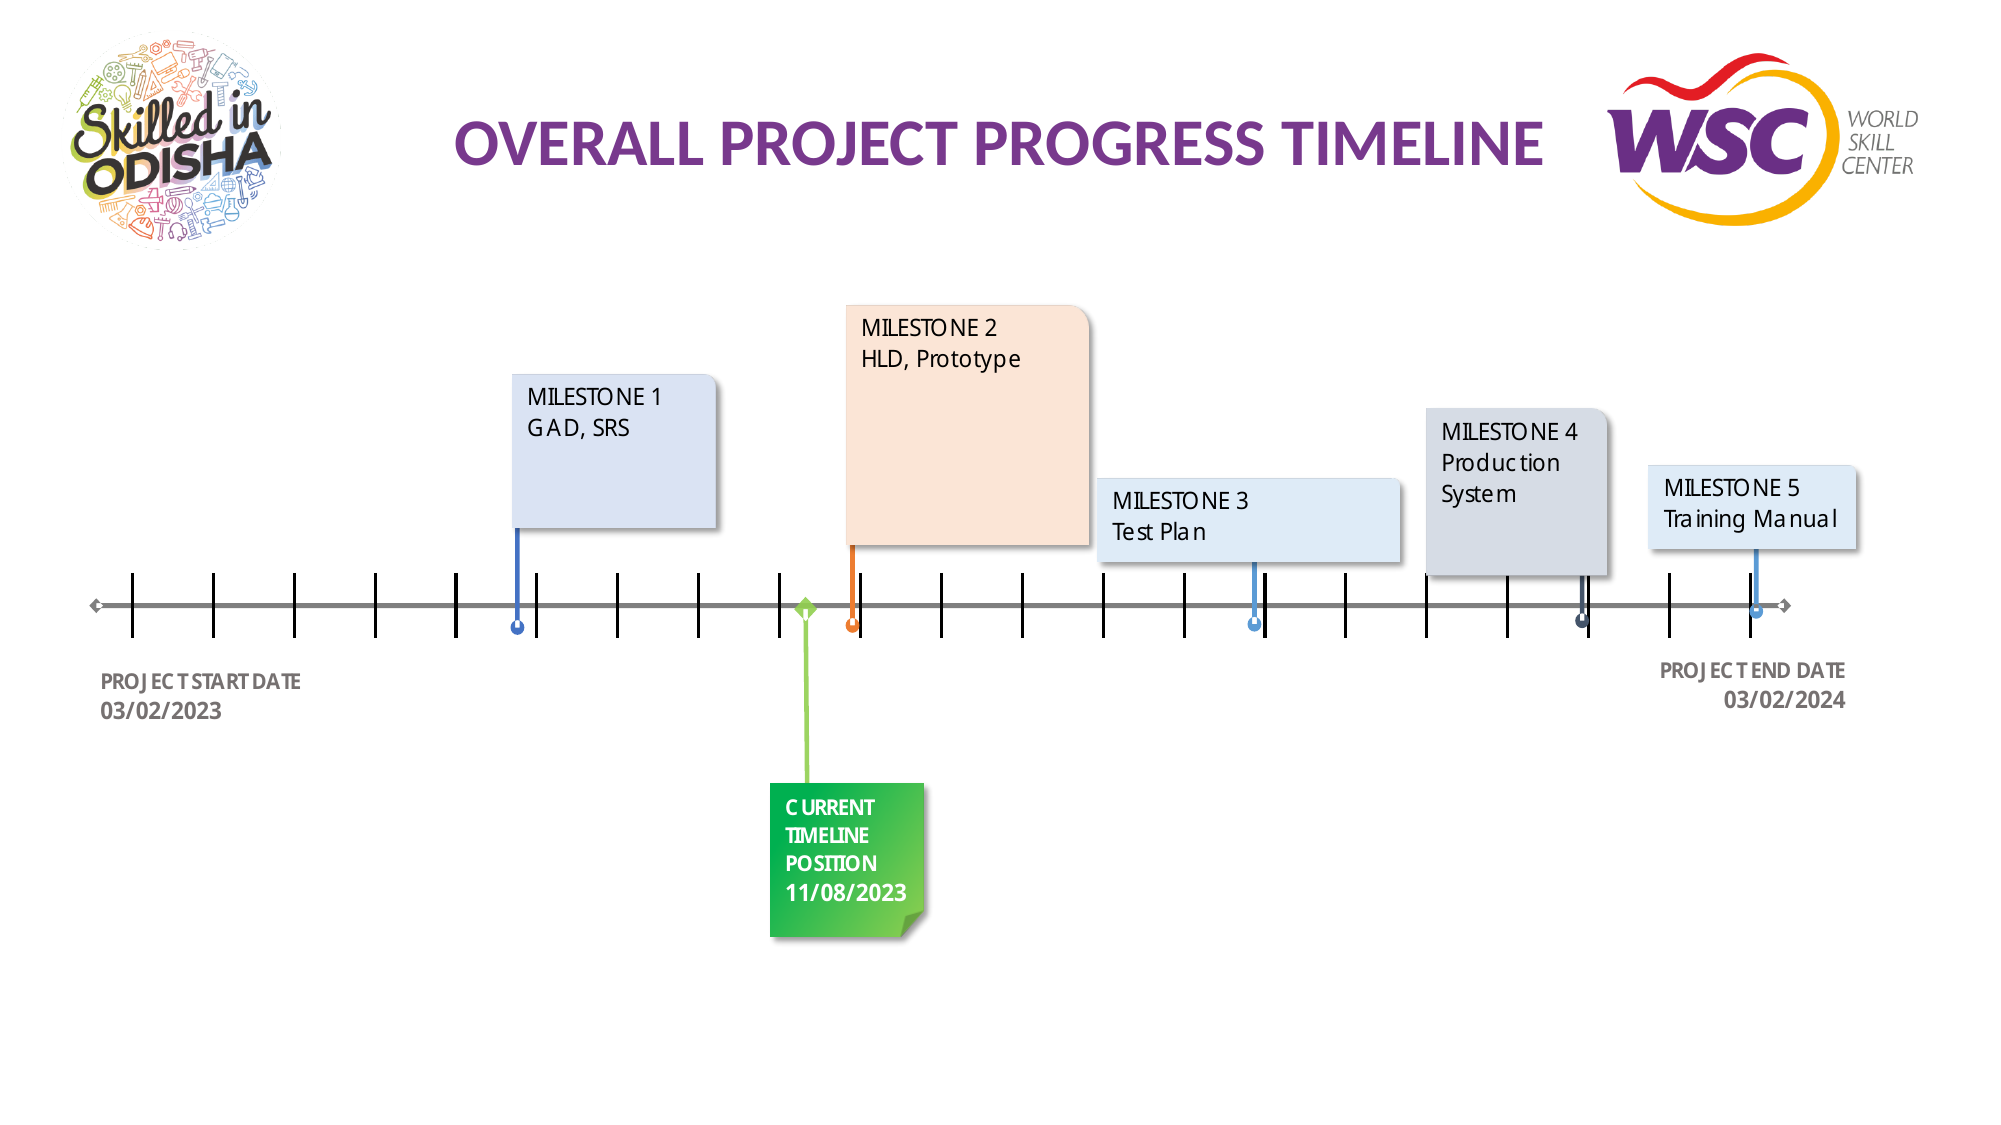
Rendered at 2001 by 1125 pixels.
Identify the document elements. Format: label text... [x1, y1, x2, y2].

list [48, 276, 2000, 1103]
picture [1901, 53, 1918, 226]
picture [61, 30, 281, 250]
title OVERALL PROJECT PROGRESS TIMELINE [99, 44, 1901, 233]
